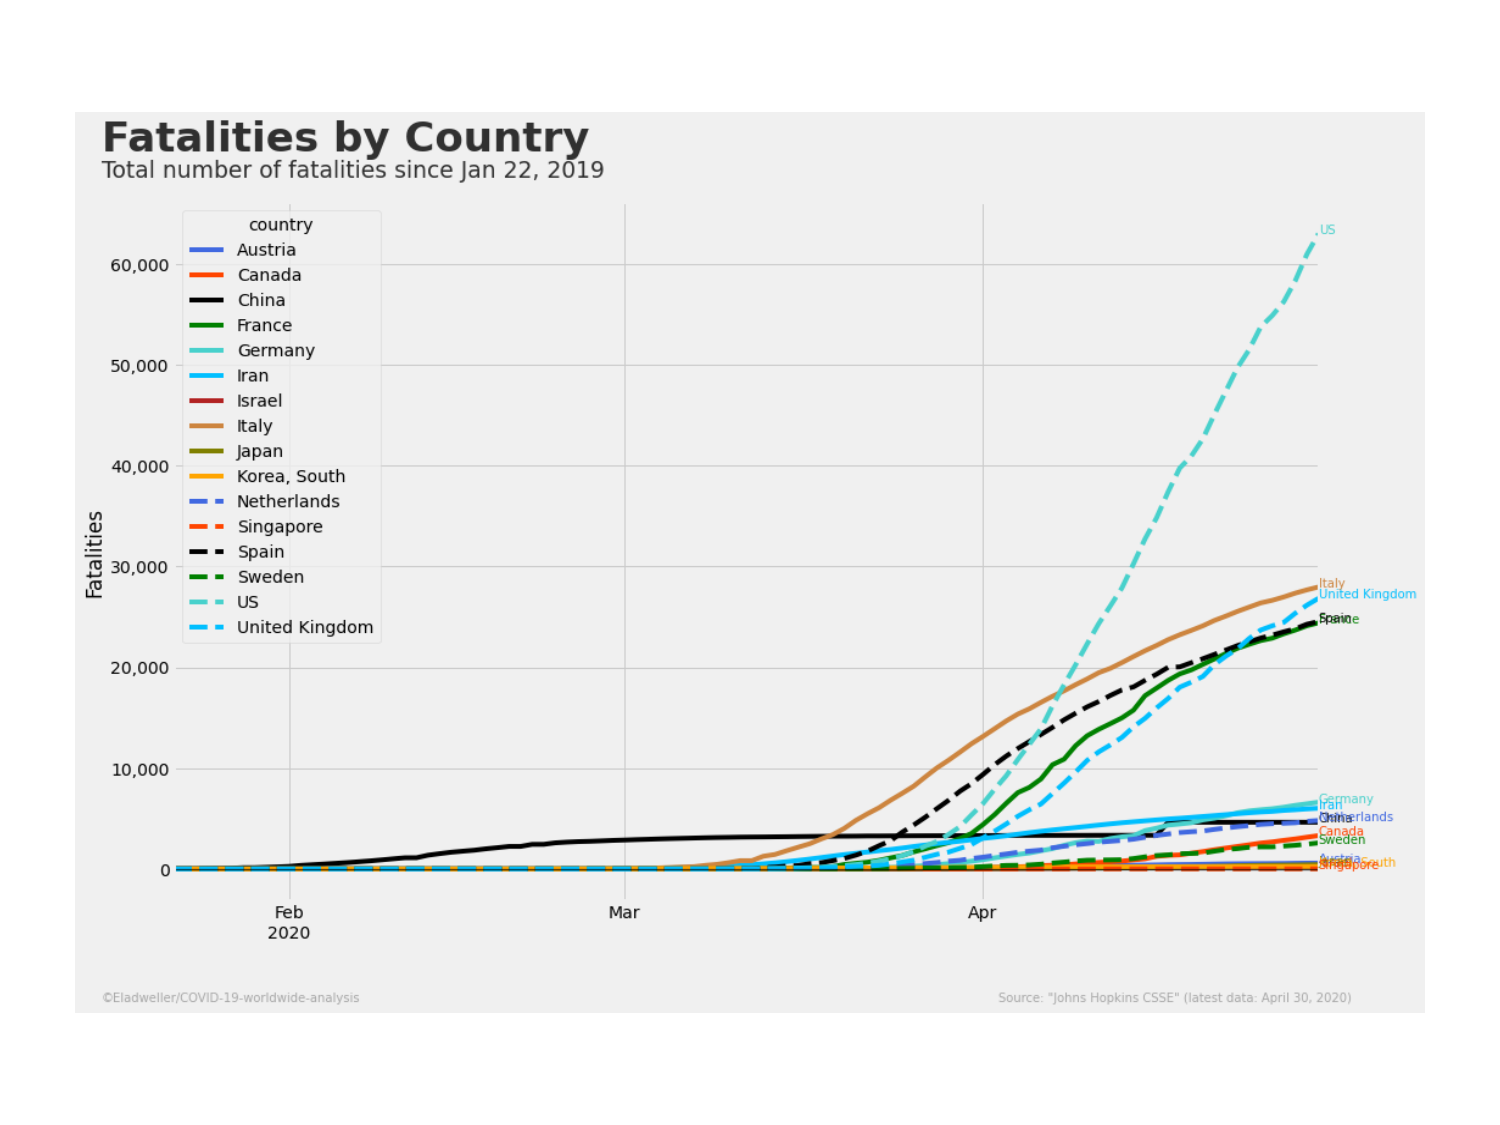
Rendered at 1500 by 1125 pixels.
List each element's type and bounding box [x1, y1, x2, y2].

picture [74, 112, 1426, 1013]
